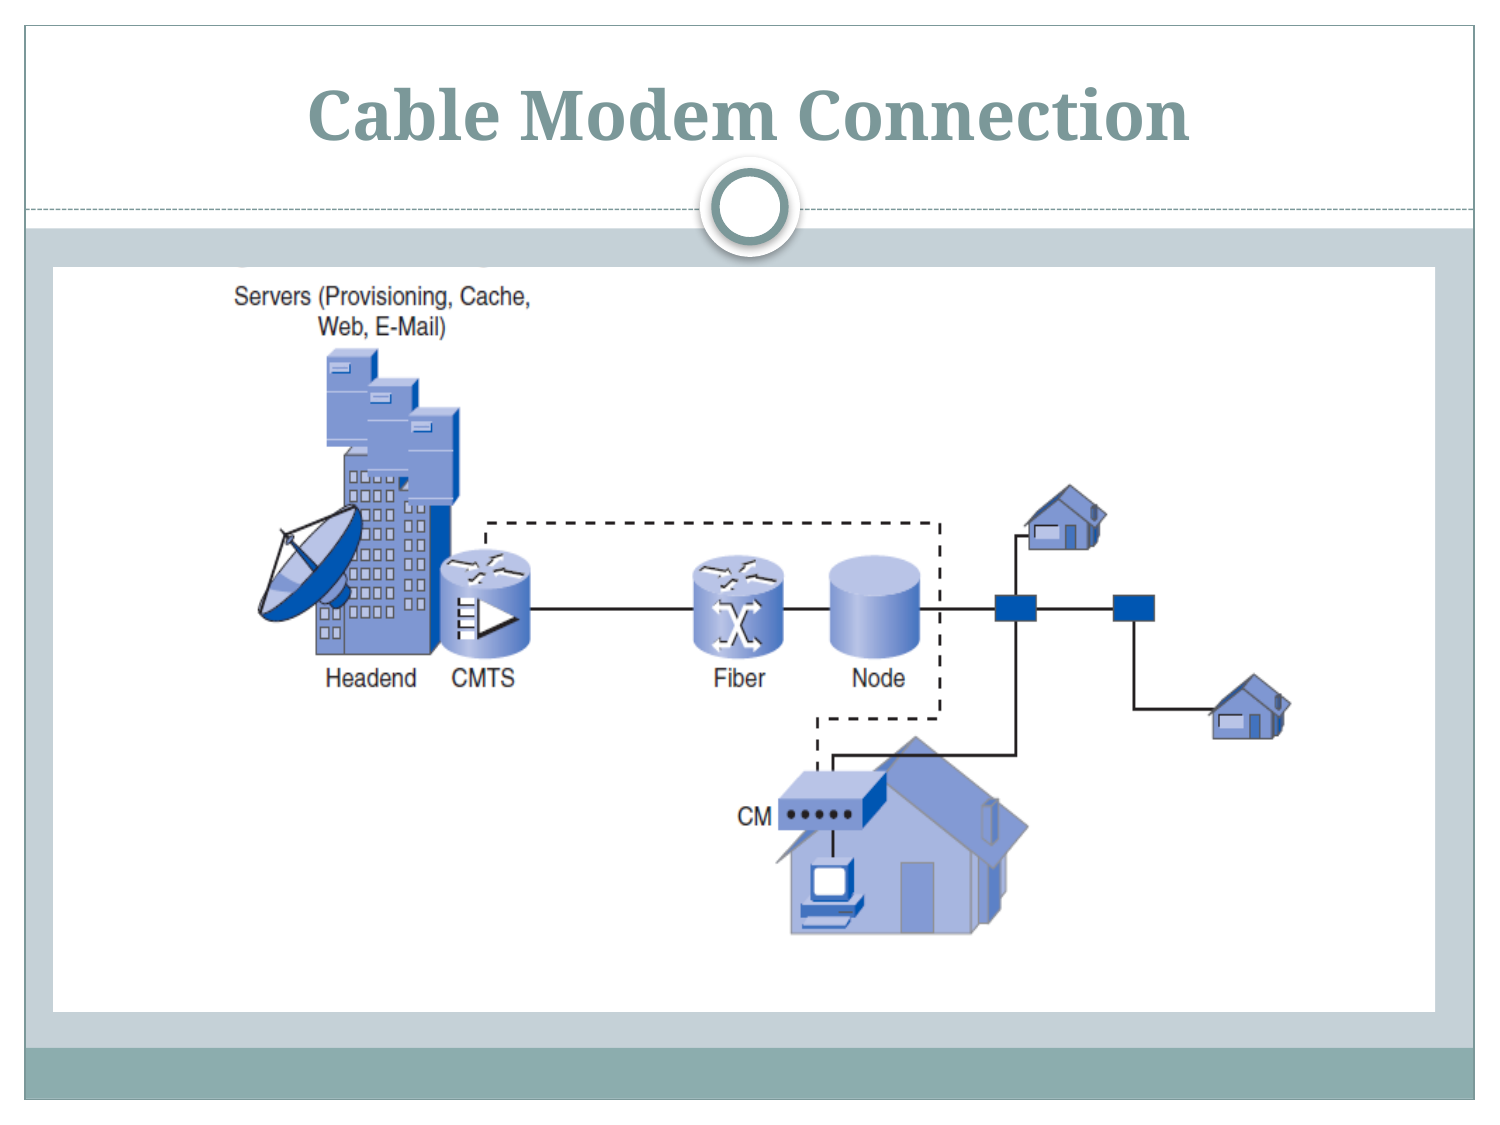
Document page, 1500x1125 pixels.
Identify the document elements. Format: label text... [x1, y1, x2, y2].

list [52, 266, 1436, 1012]
title Cable Modem Connection [49, 37, 1450, 162]
